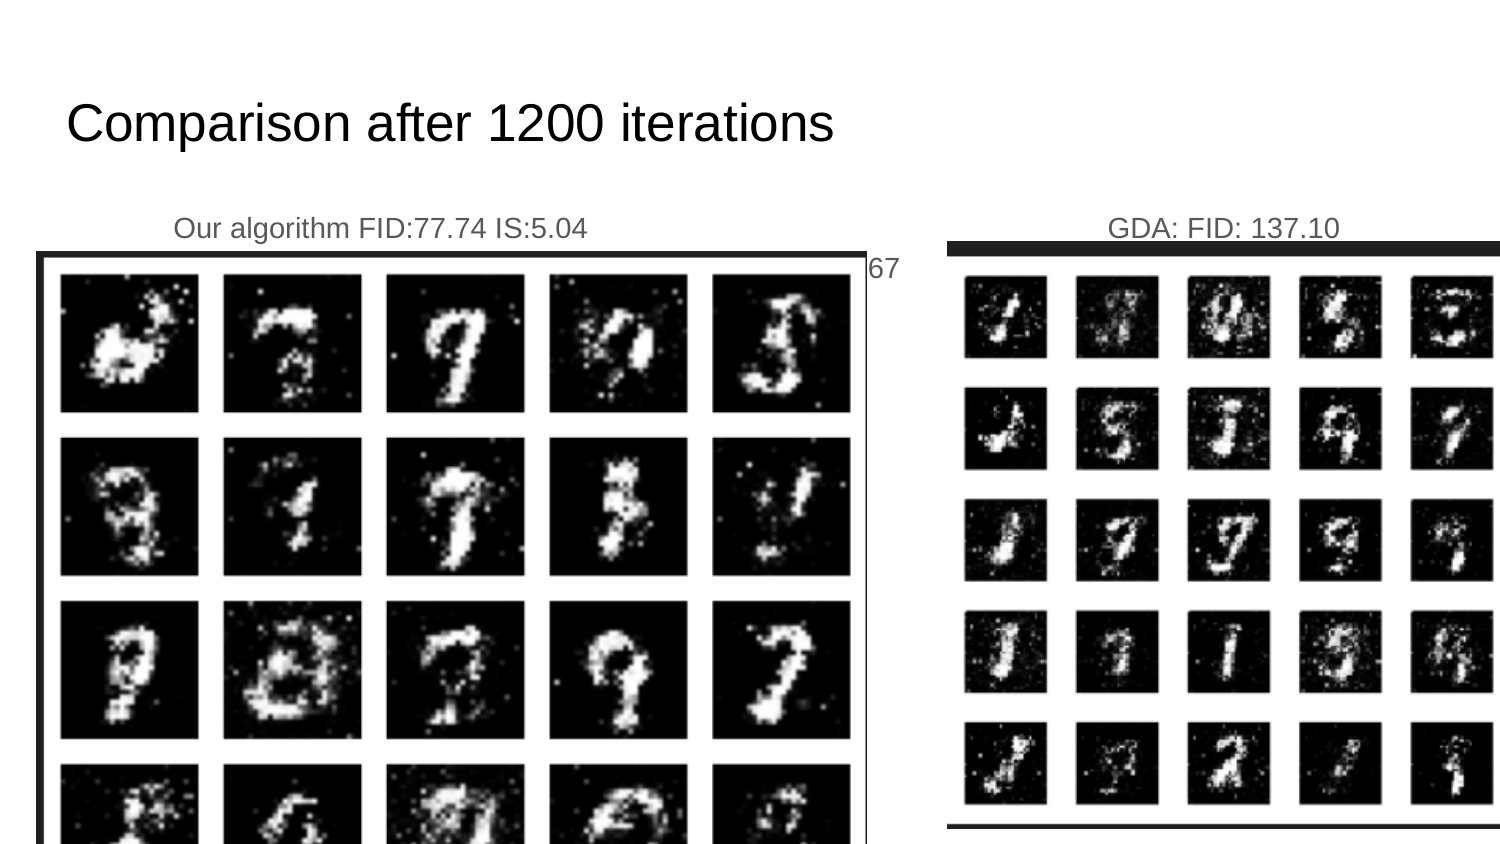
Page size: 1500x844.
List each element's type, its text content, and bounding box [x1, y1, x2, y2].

title Comparison after 1200 iterations [51, 72, 1449, 167]
list GDA: FID: 137.10 IS:3.67 [792, 189, 1449, 750]
picture [947, 241, 1500, 830]
list Our algorithm FID:77.74 IS:5.04 [51, 189, 708, 249]
picture [35, 251, 867, 844]
